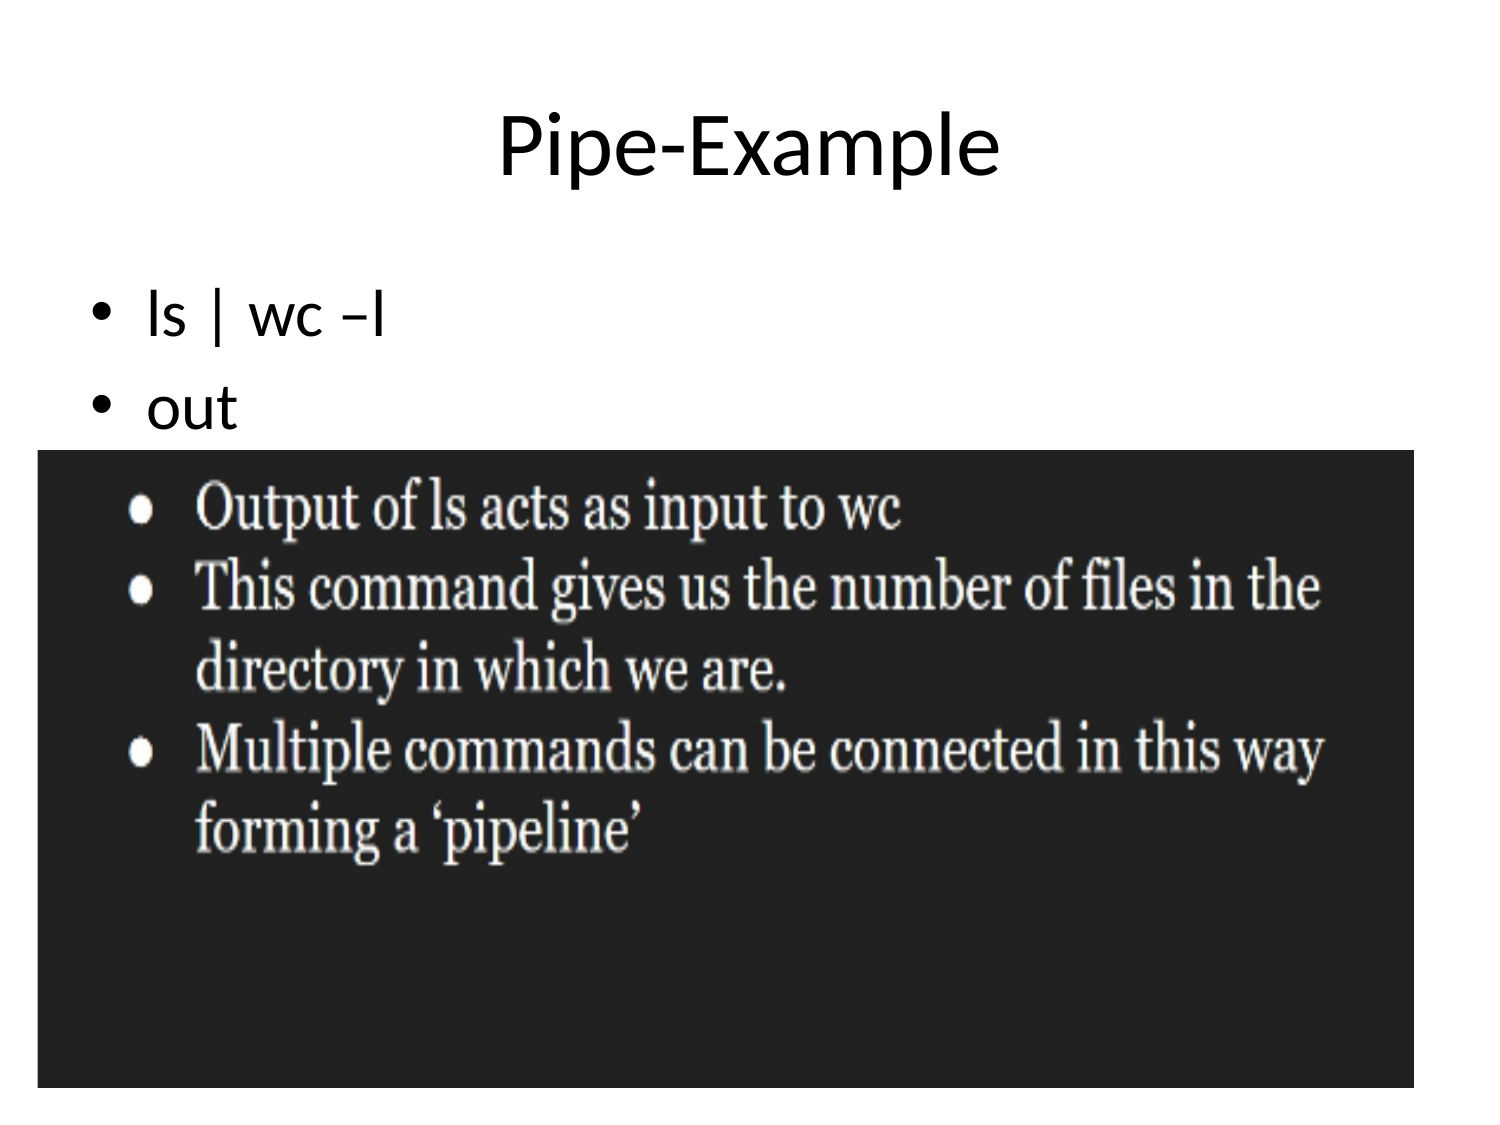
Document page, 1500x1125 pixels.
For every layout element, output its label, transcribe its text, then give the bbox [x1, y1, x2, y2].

title Pipe-Example [75, 45, 1425, 233]
list ls | wc –l out [75, 262, 1425, 1005]
picture [37, 449, 1414, 1088]
